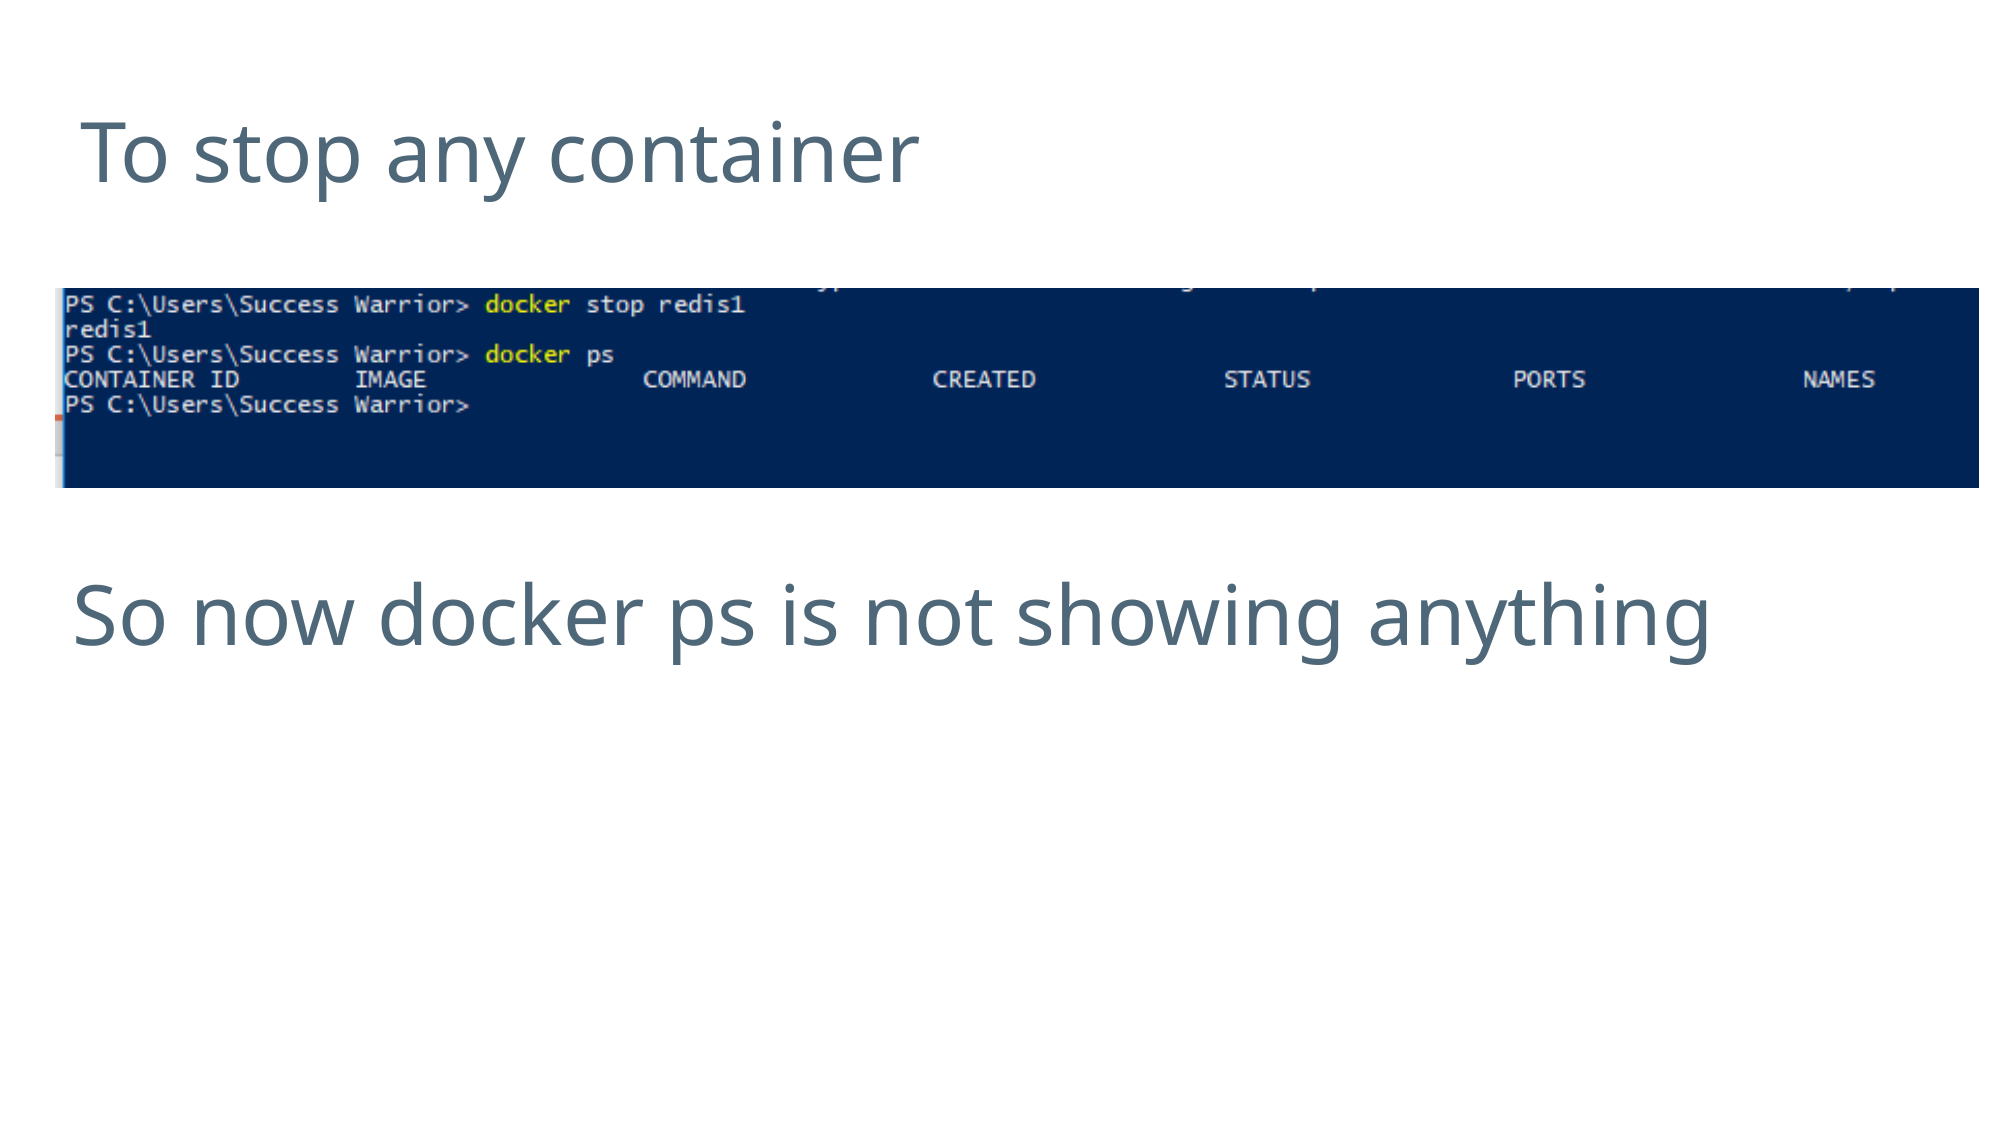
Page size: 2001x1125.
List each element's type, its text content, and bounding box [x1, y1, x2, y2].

text_box To stop any container [80, 99, 943, 200]
picture [55, 288, 1979, 488]
text_box So now docker ps is not showing anything [72, 562, 1715, 663]
